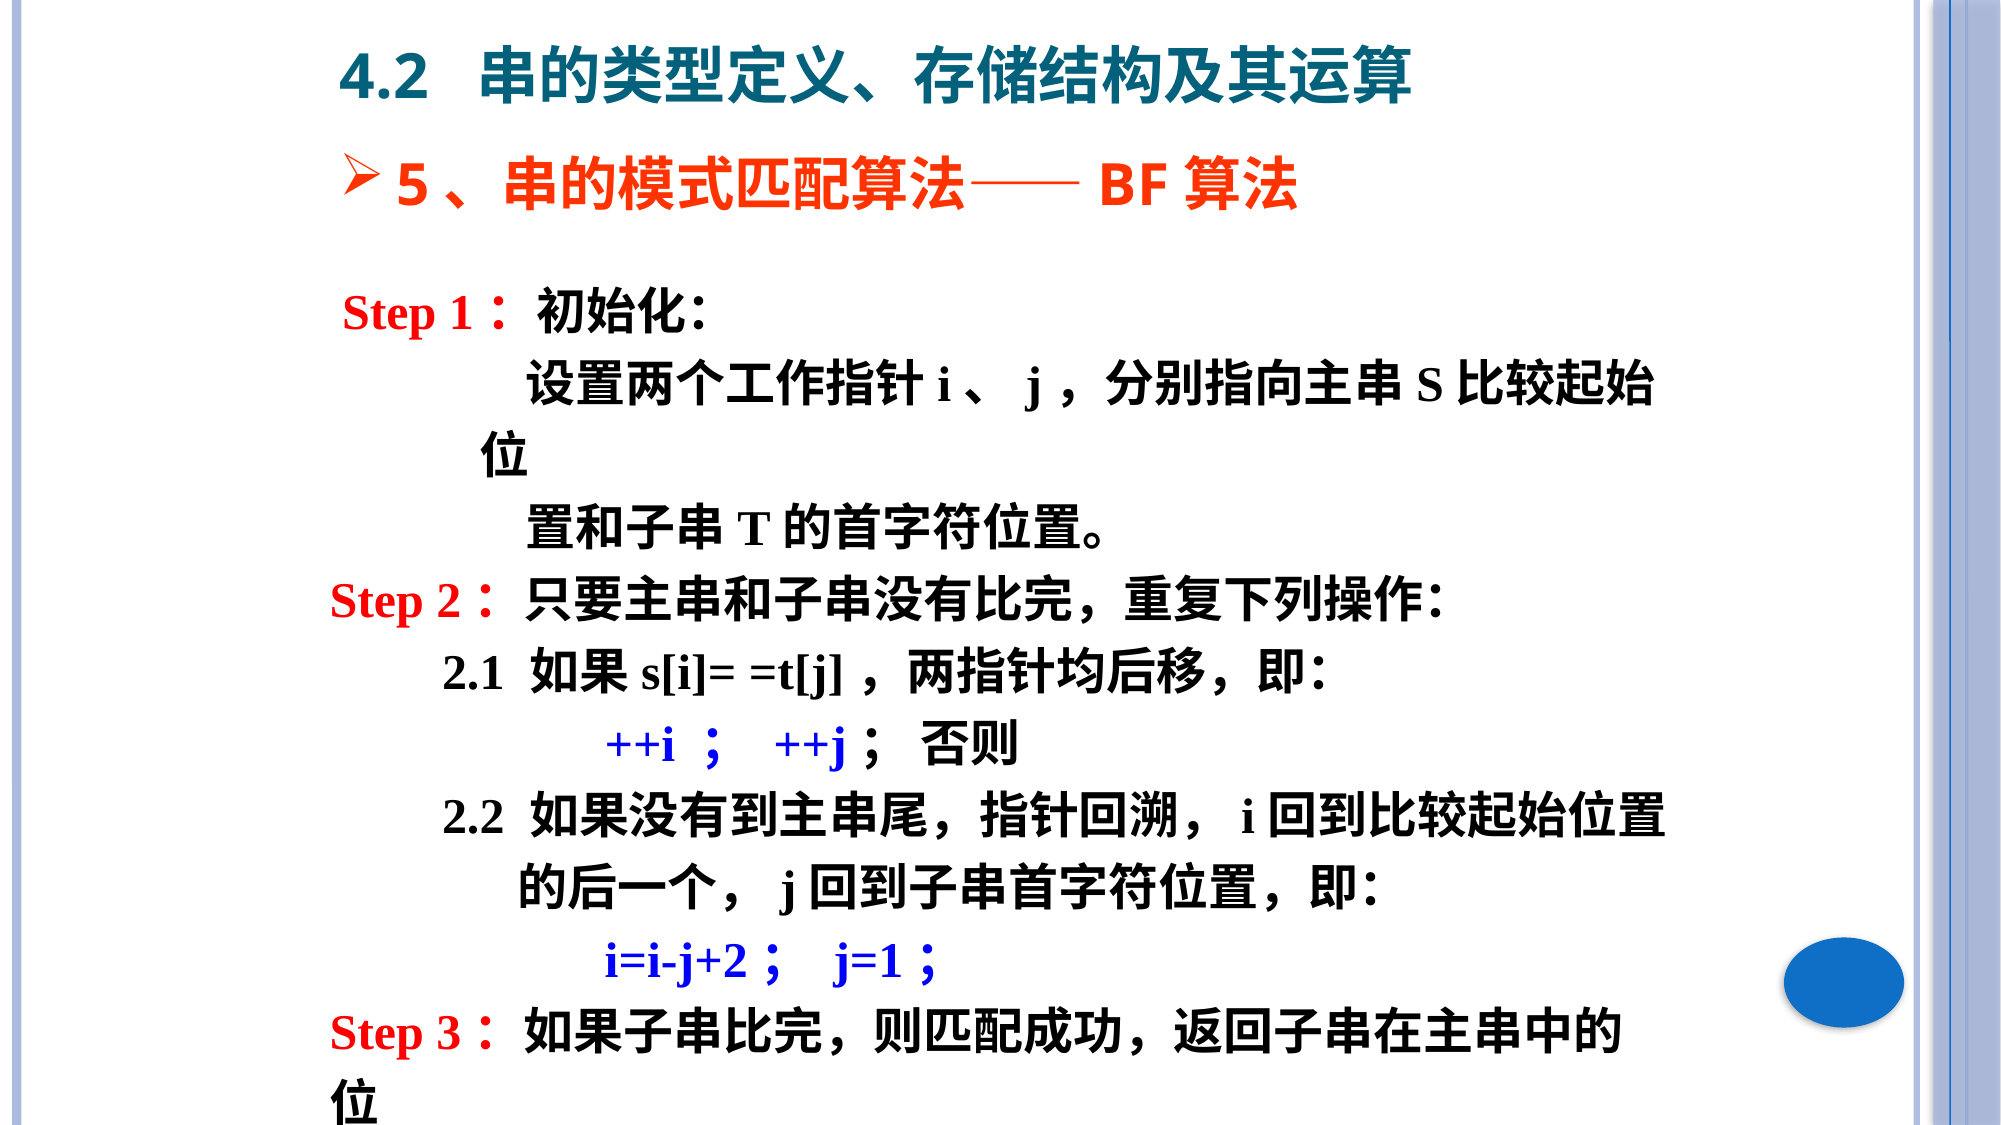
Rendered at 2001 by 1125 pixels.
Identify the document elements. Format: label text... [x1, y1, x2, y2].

text_box 4.2 串的类型定义、存储结构及其运算 [324, 26, 1550, 119]
text_box Step 1：初始化： 设置两个工作指针i、j，分别指向主串S比较起始位 置和子串T的首字符位置。 Step 2：只要主串和子串没有比完，重复下列操作： 2.1 如果s[i]= =t[j]，两指针均后移，即： ++i ； ++j； 否则 2.2 如果没有到主串尾，指针回溯，i回到比较起始位置 的后一个，j回到子串首字符位置，即： i=i-j+2； j=1； Step 3：如果子串比完，则匹配成功，返回子串在主串中的位 置，否则，匹配不成功，返回0 。 [314, 260, 1685, 1125]
text_box 5、串的模式匹配算法——BF算法 [324, 125, 1774, 223]
